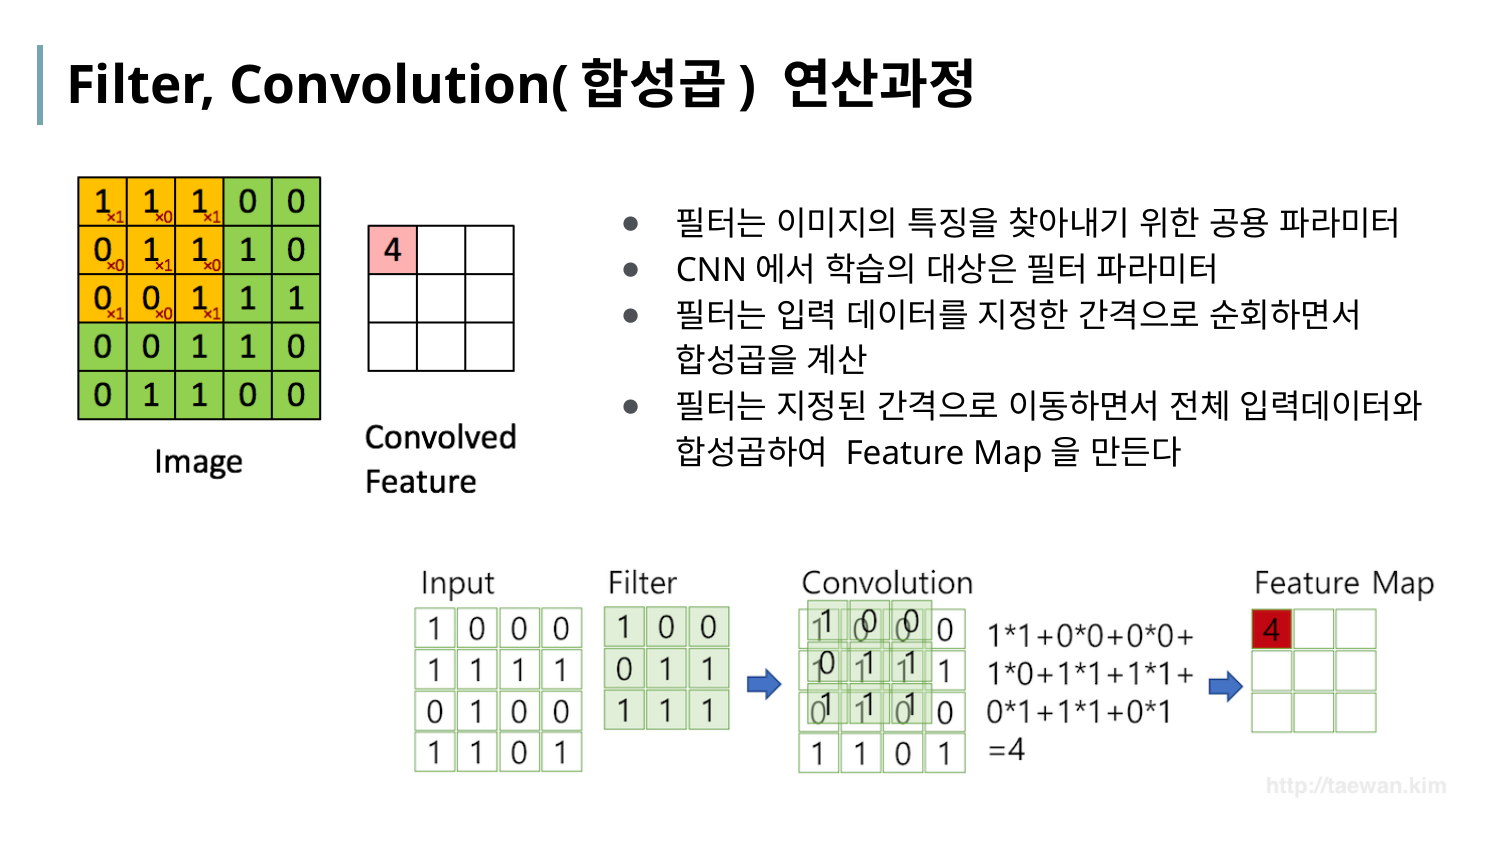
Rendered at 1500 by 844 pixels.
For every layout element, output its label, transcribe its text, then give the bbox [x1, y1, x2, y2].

picture [393, 523, 1460, 807]
list 필터는 이미지의 특징을 찾아내기 위한 공용 파라미터 CNN에서 학습의 대상은 필터 파라미터 필터는 입력 데이터를 지정한 간격으로 순회하면서 합성곱을 계산 필터는 지정된 간격으로 이동하면서 전체 입력데이터와 합성곱하여 Feature Map을 만든다 [585, 181, 1470, 516]
picture [30, 129, 560, 516]
title Filter, Convolution(합성곱) 연산과정 [51, 35, 1449, 130]
